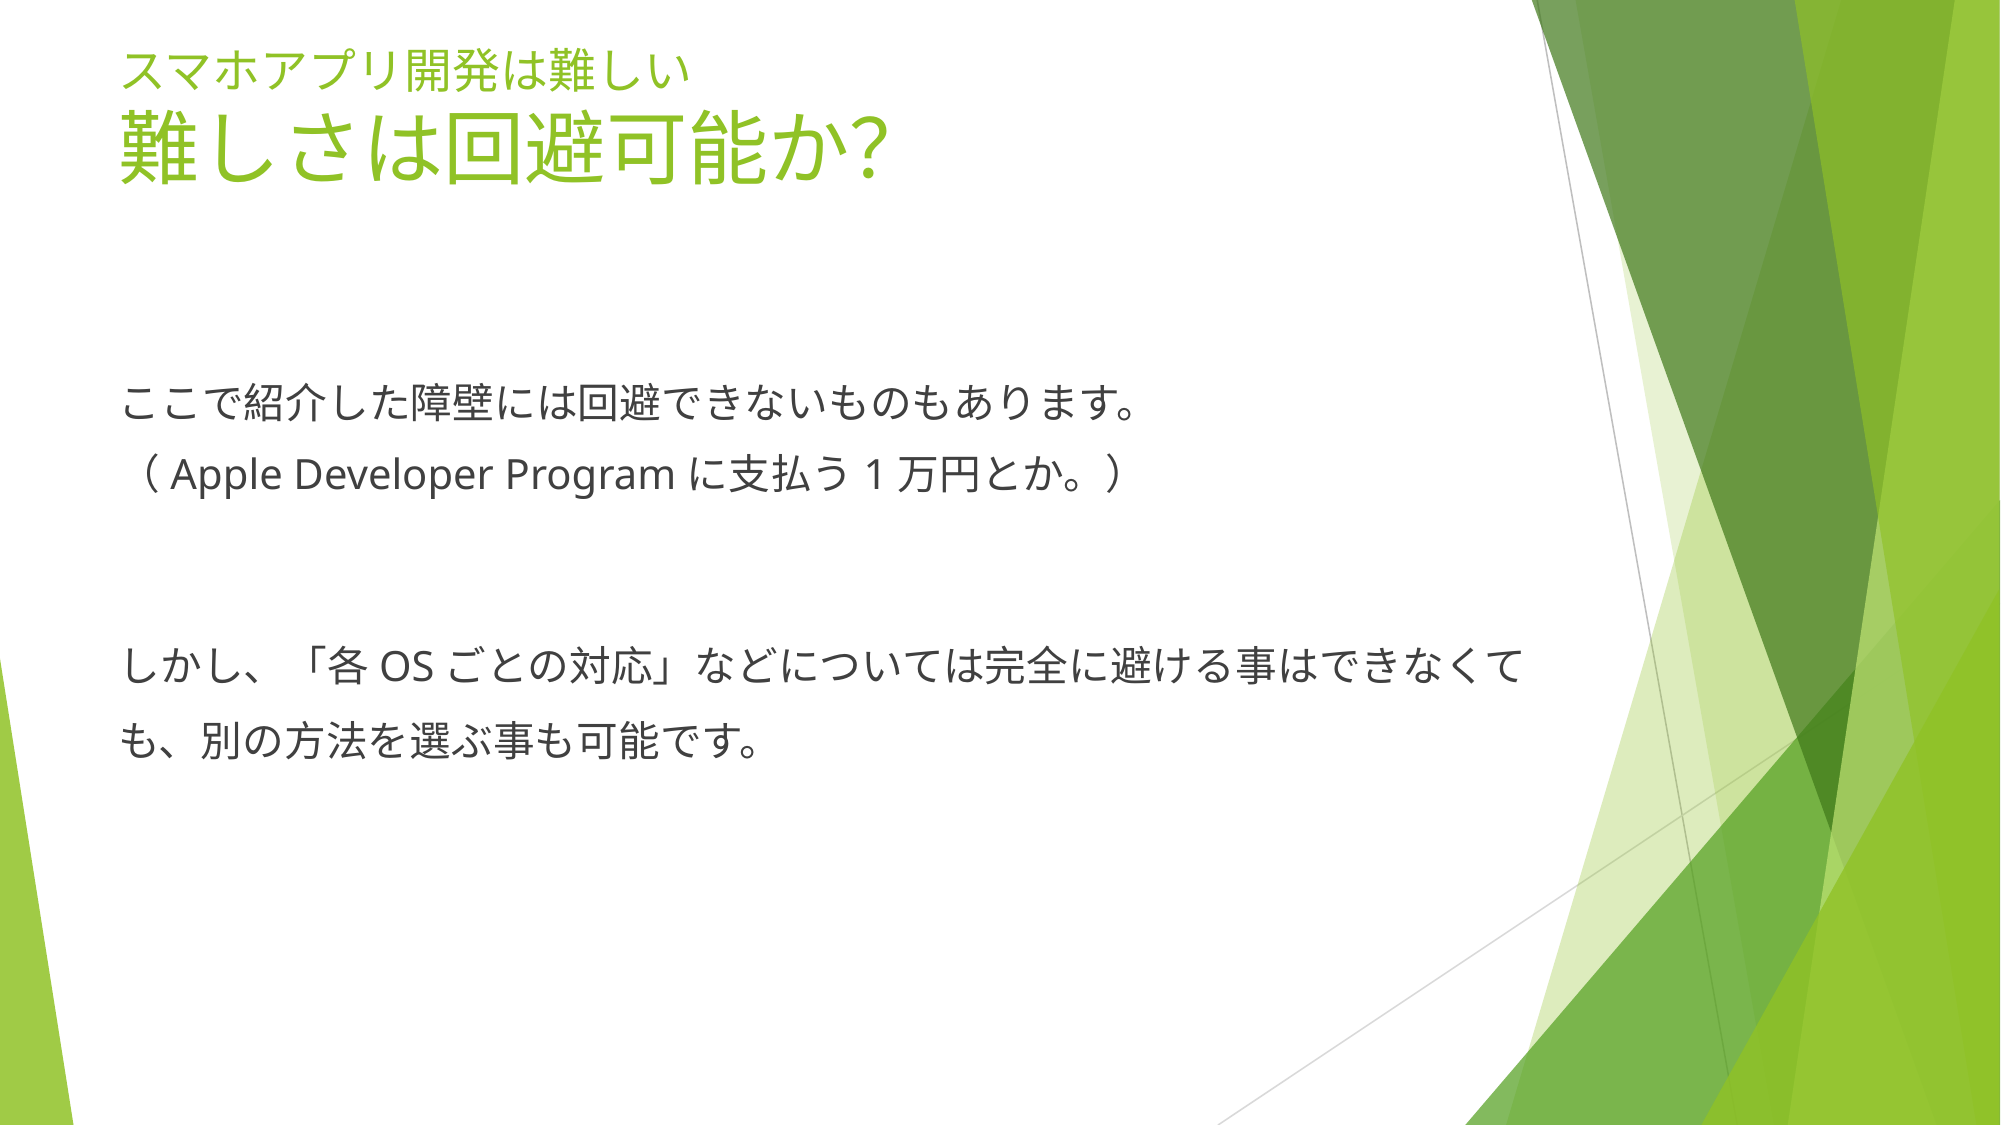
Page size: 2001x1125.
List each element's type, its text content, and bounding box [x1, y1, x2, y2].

list ここで紹介した障壁には回避できないものもあります。 （Apple Developer Programに支払う1万円とか。） しかし、「各OSごとの対応」などについては完全に避ける事はできなくても、別の方法を選ぶ事も可能です。 [110, 227, 1599, 992]
title スマホアプリ開発は難しい 難しさは回避可能か？ [110, 32, 1522, 215]
